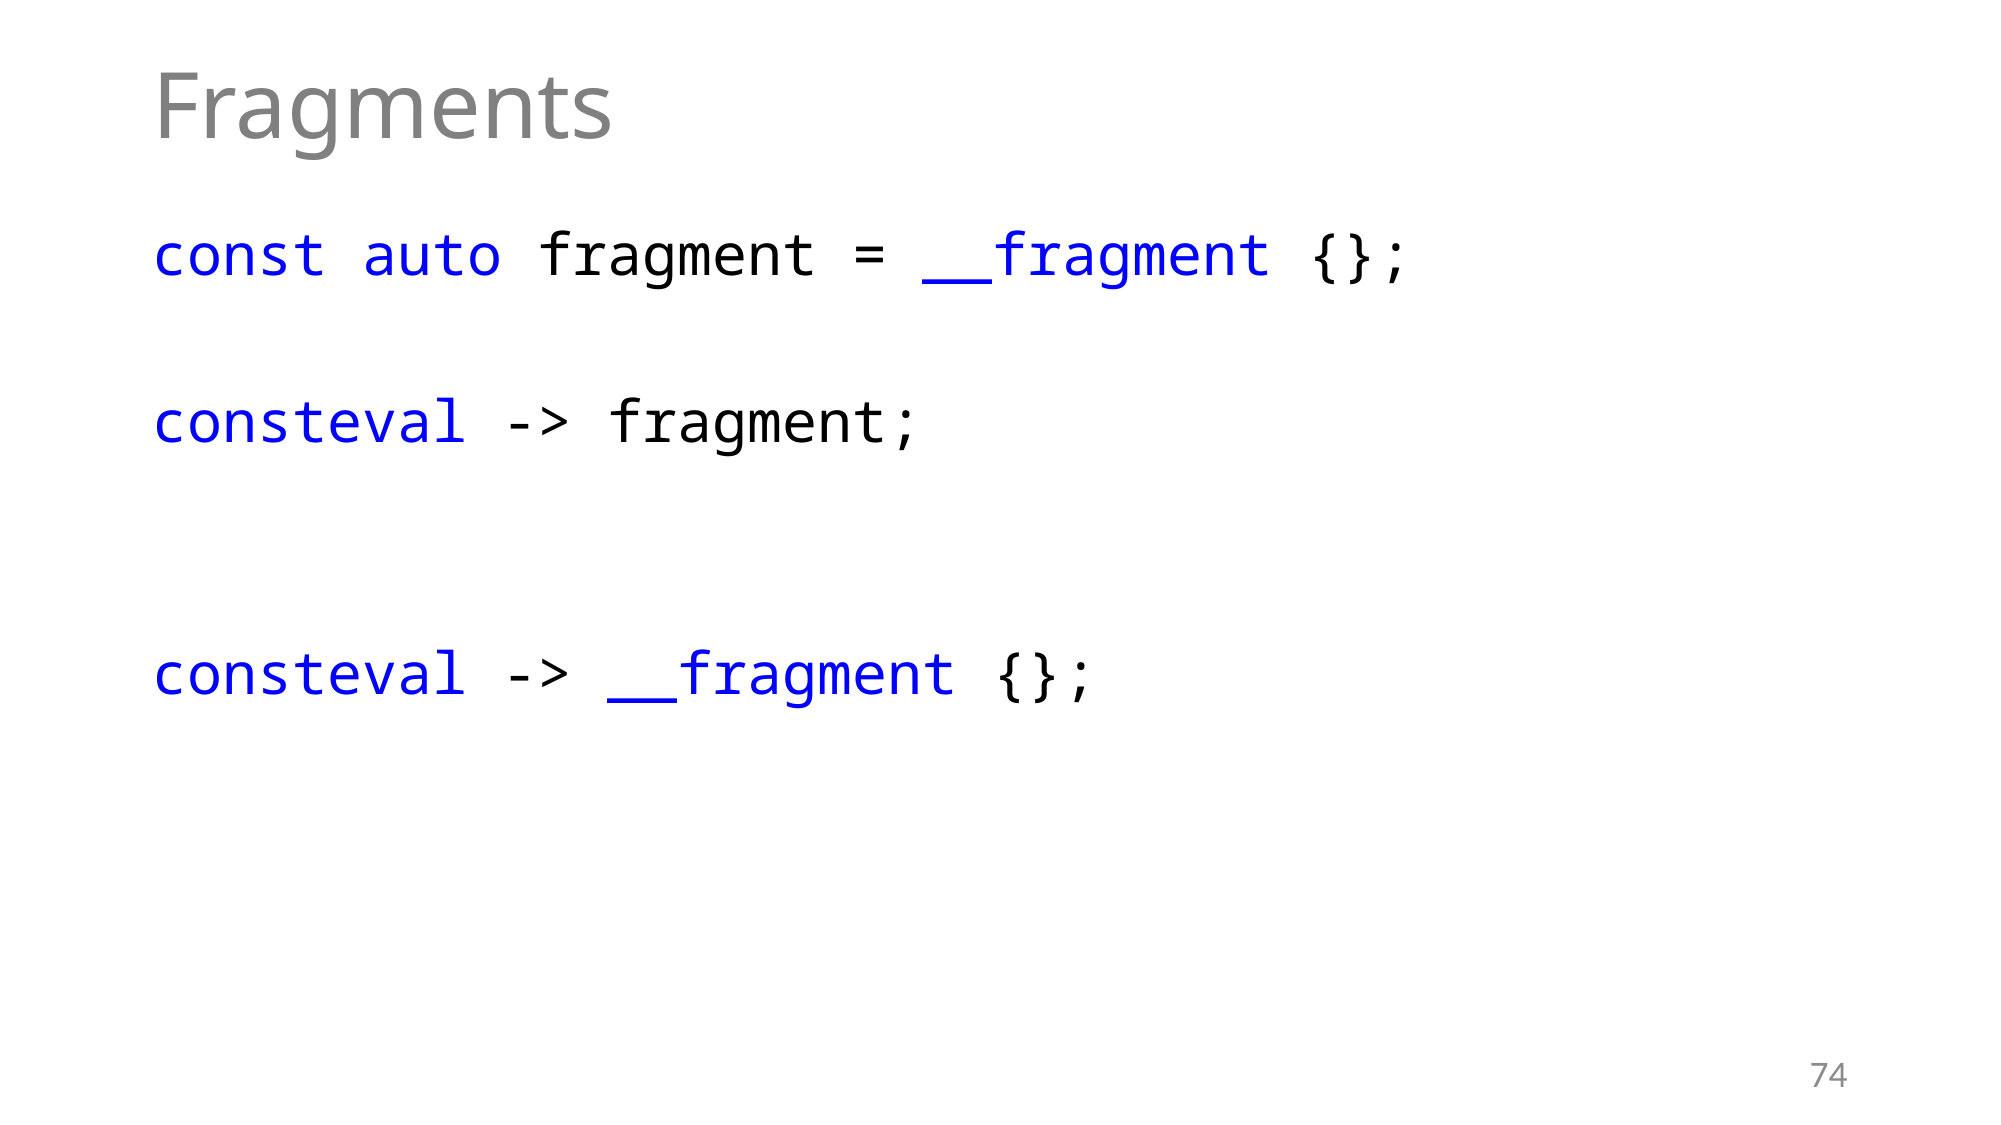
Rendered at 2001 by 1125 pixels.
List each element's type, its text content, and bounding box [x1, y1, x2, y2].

list const auto fragment = __fragment {}; consteval -> fragment; consteval -> __fragment {}; [137, 217, 1863, 1043]
slide_number 74 [1412, 1042, 1863, 1103]
title Fragments [137, 0, 1863, 217]
